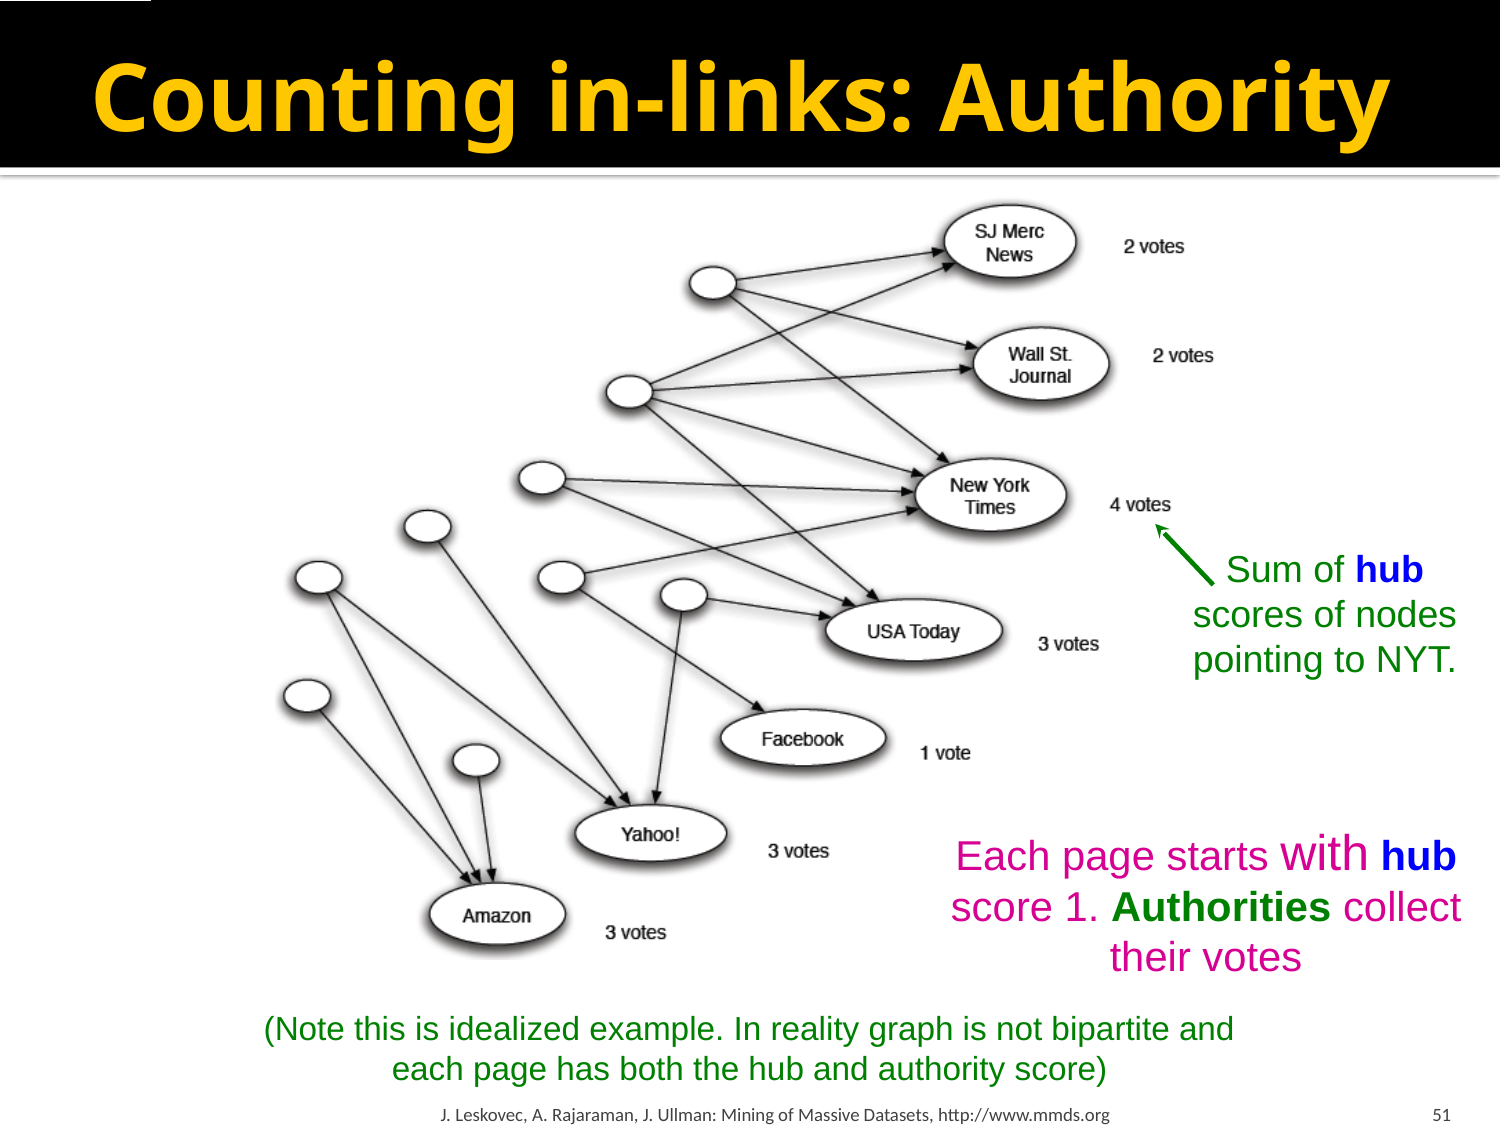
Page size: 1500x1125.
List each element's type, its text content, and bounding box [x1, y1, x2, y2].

slide_number ‹#› [1345, 1080, 1467, 1125]
title Counting in-links: Authority [75, 24, 1425, 163]
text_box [1155, 523, 1214, 586]
text_box Sum of hub scores of nodes pointing to NYT. [1241, 537, 1488, 689]
text_box Each page starts with hub score 1. Authorities collect their votes [912, 812, 1500, 990]
footer J. Leskovec, A. Rajaraman, J. Ullman: Mining of Massive Datasets, http://www.mmds.org [433, 1080, 1337, 1125]
picture [274, 187, 1238, 960]
text_box (Note this is idealized example. In reality graph is not bipartite and each page has both the hub and authority score) [224, 999, 1275, 1096]
